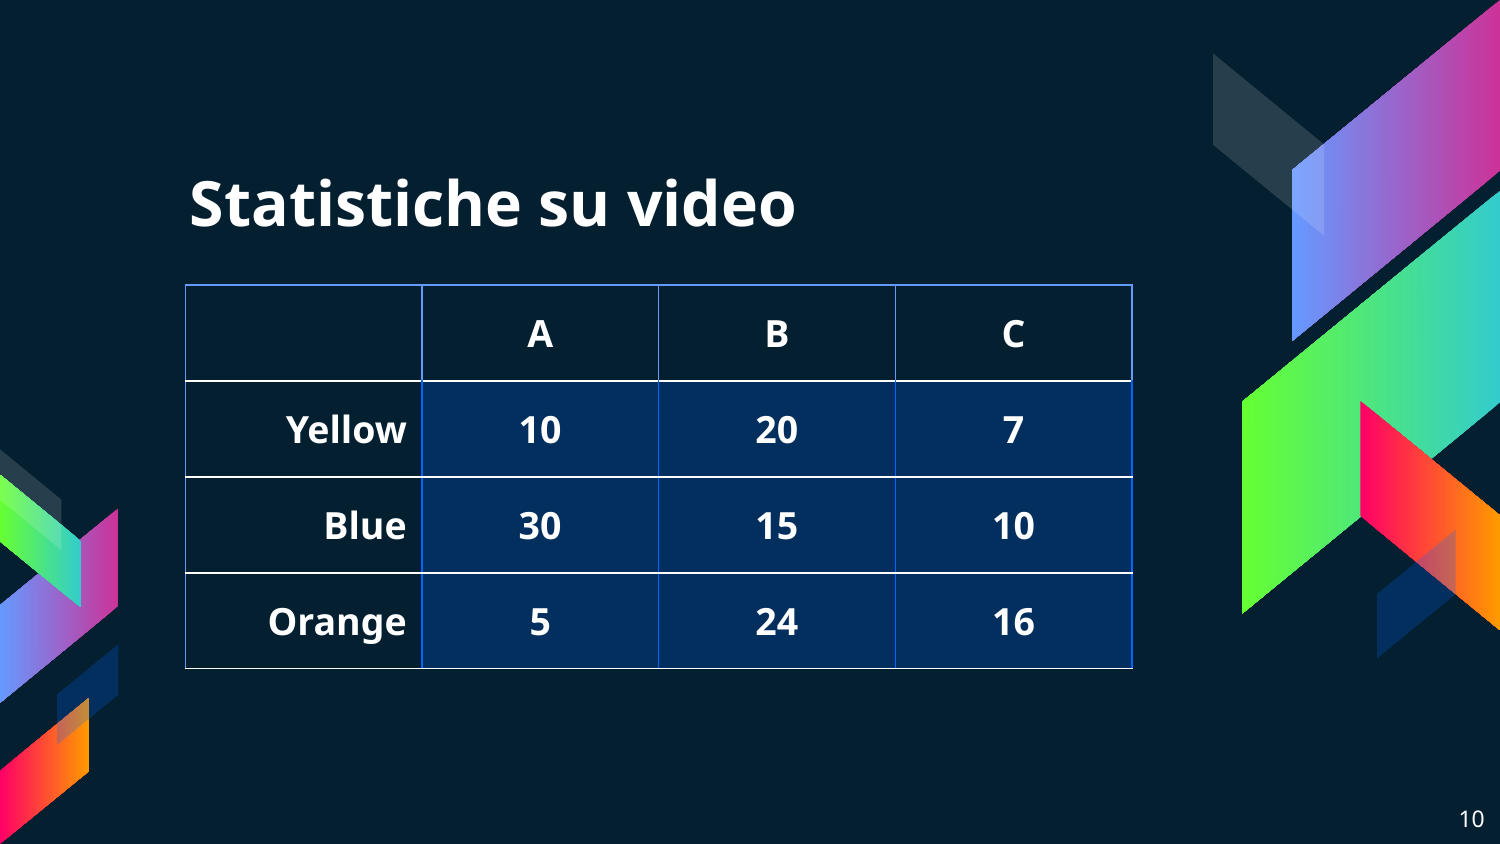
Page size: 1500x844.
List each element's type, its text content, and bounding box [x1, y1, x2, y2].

table_cell 7 [896, 382, 1131, 476]
table_cell 20 [659, 382, 895, 476]
table_cell 15 [659, 478, 895, 572]
table_header B [659, 286, 895, 380]
slide_number 10 [1403, 789, 1500, 844]
table_cell 16 [896, 574, 1131, 668]
table_cell Blue [186, 478, 421, 572]
table_cell Yellow [186, 382, 421, 476]
table_cell 24 [659, 574, 895, 668]
table_cell 5 [423, 574, 658, 668]
title Statistiche su video [175, 149, 1155, 255]
table_header [186, 286, 421, 380]
table_cell Orange [186, 574, 421, 668]
table_header A [423, 286, 658, 380]
table_header C [896, 286, 1131, 380]
table_cell 10 [896, 478, 1131, 572]
table_cell 10 [423, 382, 658, 476]
table_cell 30 [423, 478, 658, 572]
